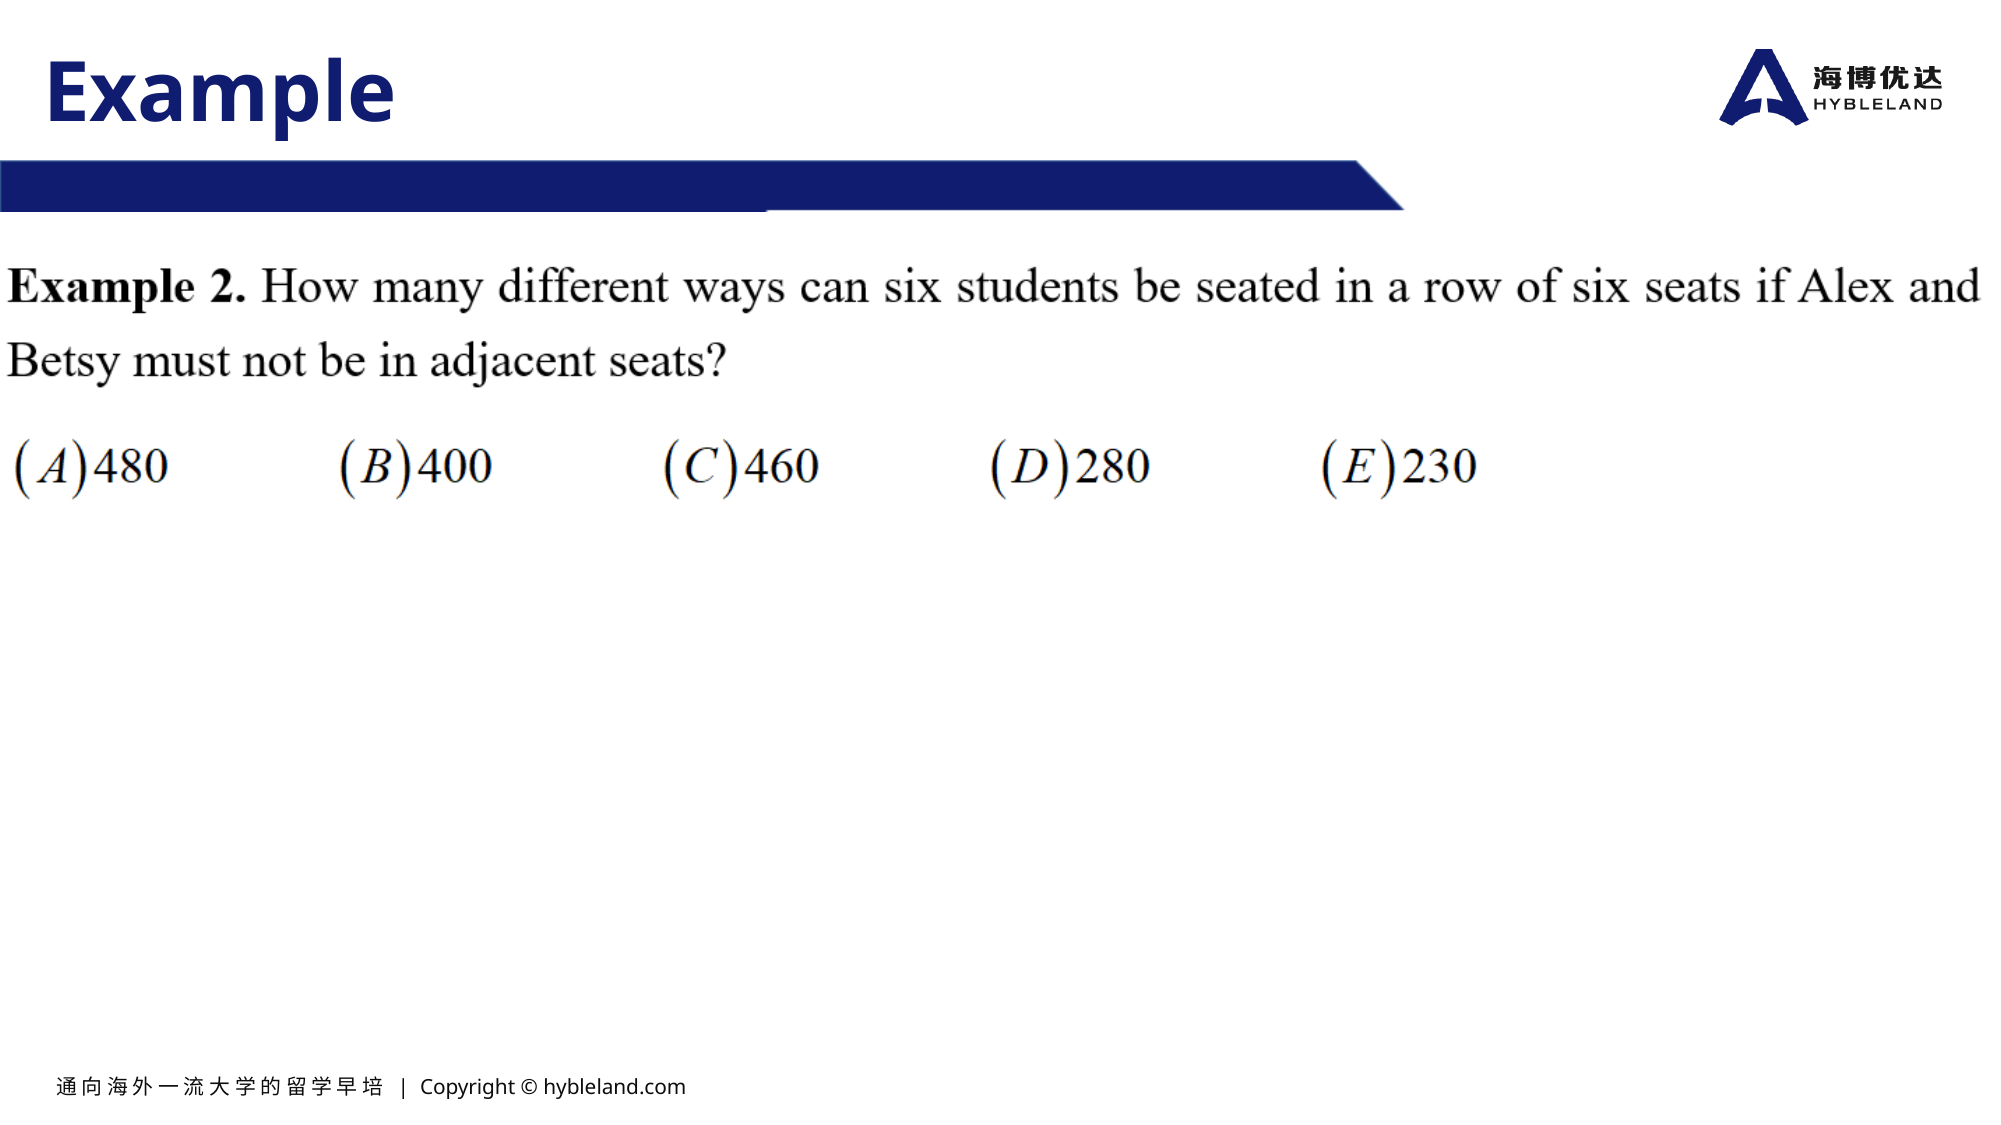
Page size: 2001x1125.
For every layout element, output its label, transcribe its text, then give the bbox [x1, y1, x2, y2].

picture [0, 159, 1413, 212]
picture [0, 242, 2000, 526]
picture [1719, 49, 1942, 126]
text_box Example [28, 30, 1155, 146]
